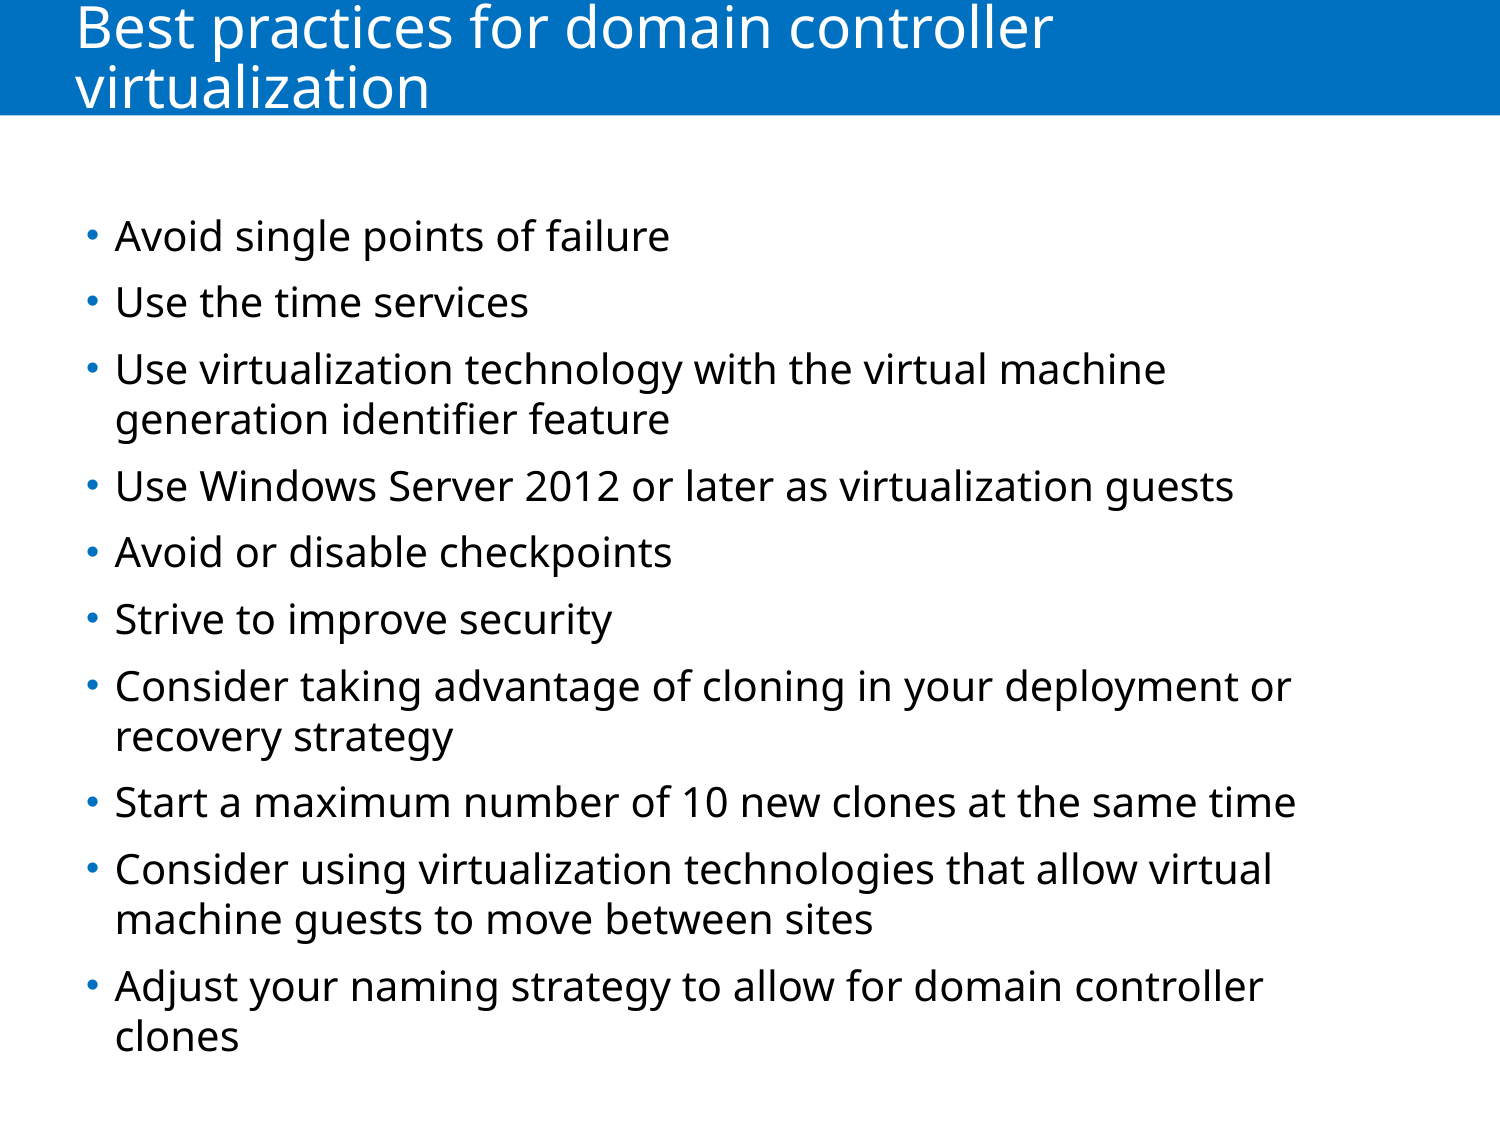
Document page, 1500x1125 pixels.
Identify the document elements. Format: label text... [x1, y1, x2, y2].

title Best practices for domain controller virtualization [75, 0, 1351, 122]
text_box Avoid single points of failure Use the time services Use virtualization technology with the virtual machine generation identifier feature Use Windows Server 2012 or later as virtualization guests Avoid or disable checkpoints Strive to improve security Consider taking advantage of cloning in your deployment or recovery strategy Start a maximum number of 10 new clones at the same time Consider using virtualization technologies that allow virtual machine guests to move between sites Adjust your naming strategy to allow for domain controller clones [71, 202, 1404, 817]
